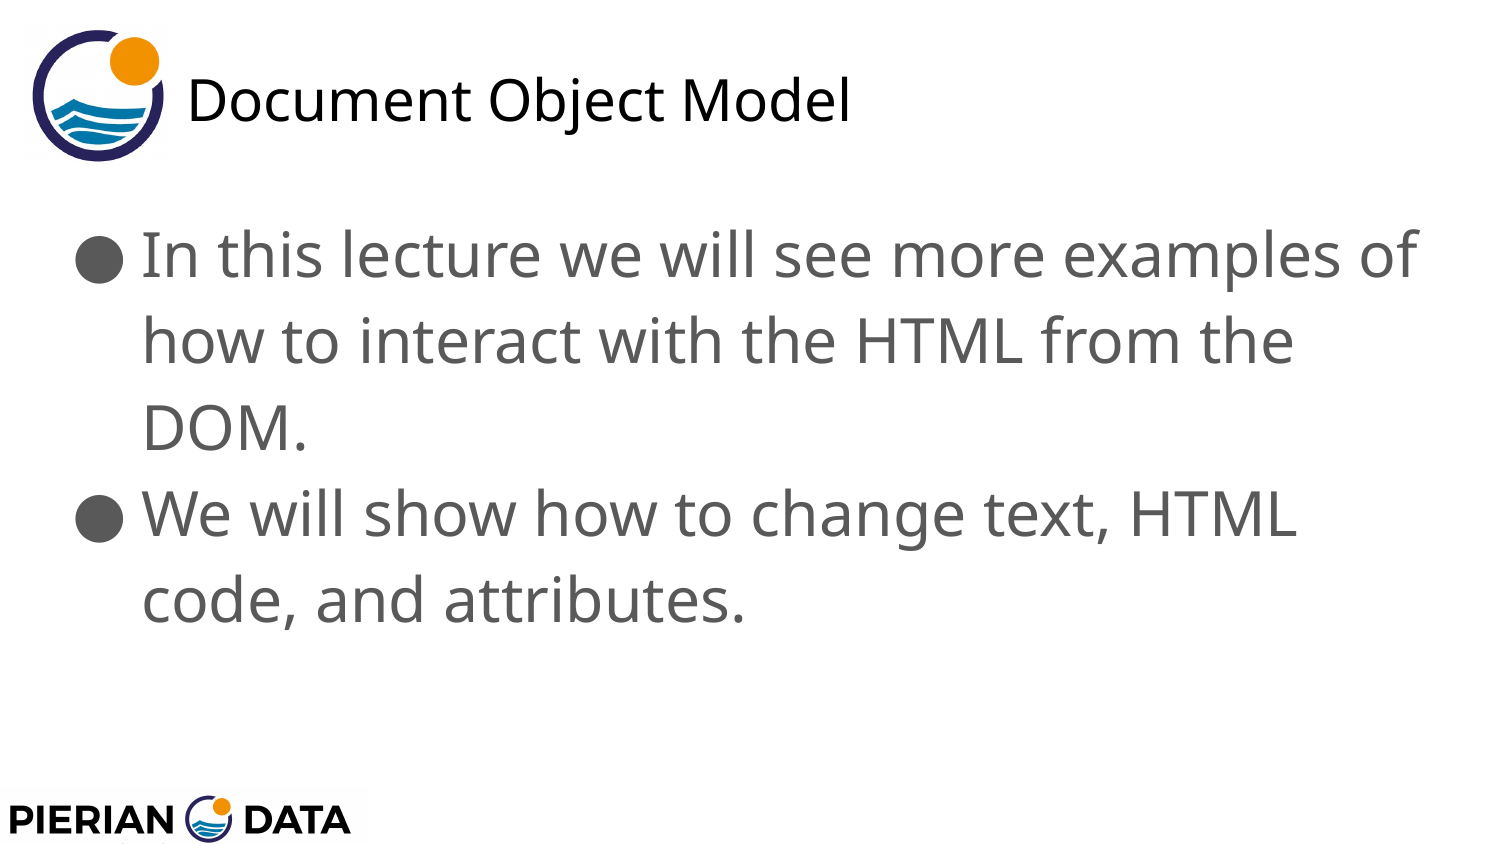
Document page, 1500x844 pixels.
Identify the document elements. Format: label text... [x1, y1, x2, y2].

title Document Object Model [176, 48, 1449, 143]
list In this lecture we will see more examples of how to interact with the HTML from the DOM. We will show how to change text, HTML code, and attributes. [51, 189, 1449, 750]
picture [24, 24, 172, 167]
picture [0, 787, 368, 844]
